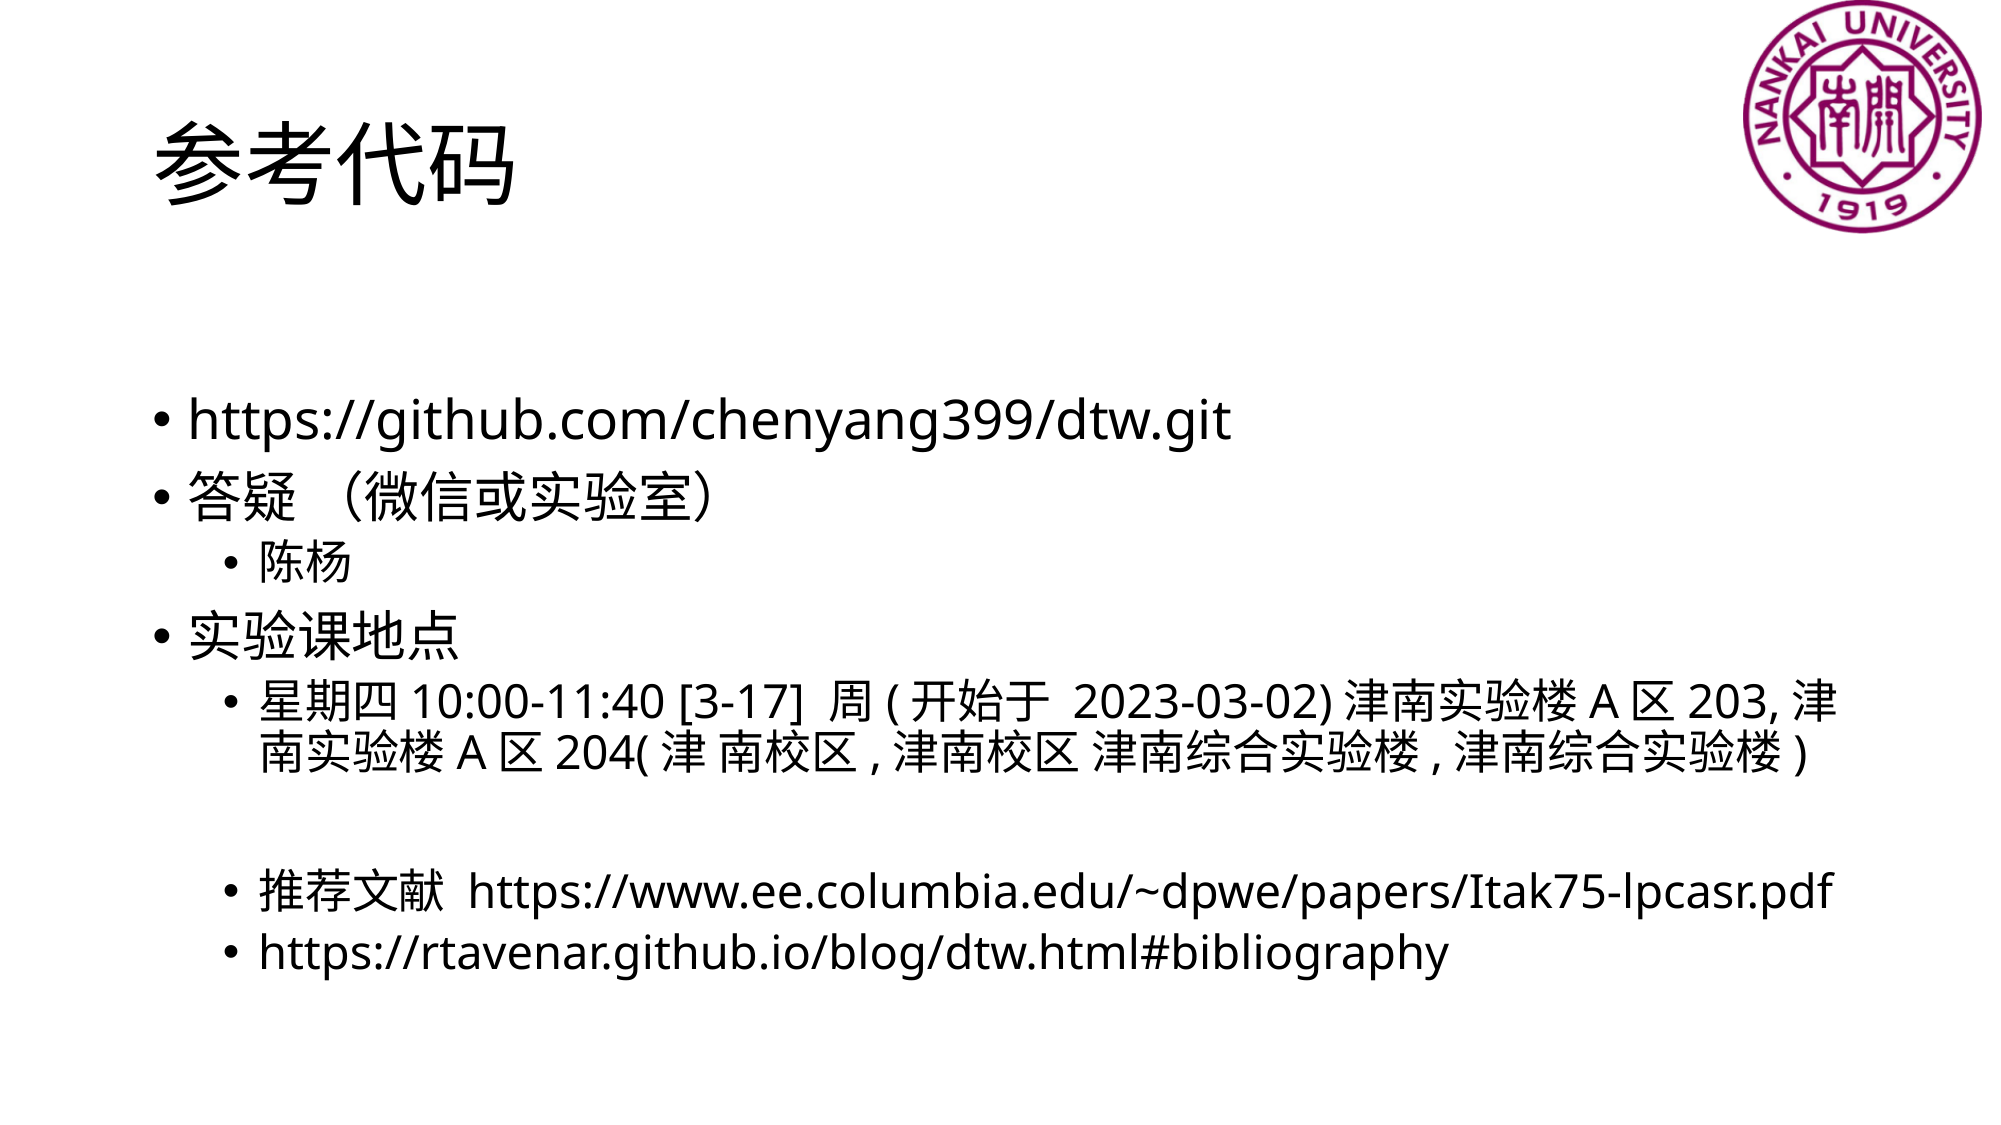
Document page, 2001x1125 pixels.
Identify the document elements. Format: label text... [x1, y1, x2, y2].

list https://github.com/chenyang399/dtw.git 答疑 （微信或实验室） 陈杨 实验课地点 星期四10:00-11:40 [3-17] 周(开始于 2023-03-02)津南实验楼A区203,津南实验楼A区204(津 南校区,津南校区 津南综合实验楼,津南综合实验楼) 推荐文献 https://www.ee.columbia.edu/~dpwe/papers/Itak75-lpcasr.pdf https://rtavenar.github.io/blog/dtw.html#bibliography [137, 299, 1863, 1014]
title 参考代码 [137, 59, 1863, 278]
picture [1743, 0, 1982, 234]
